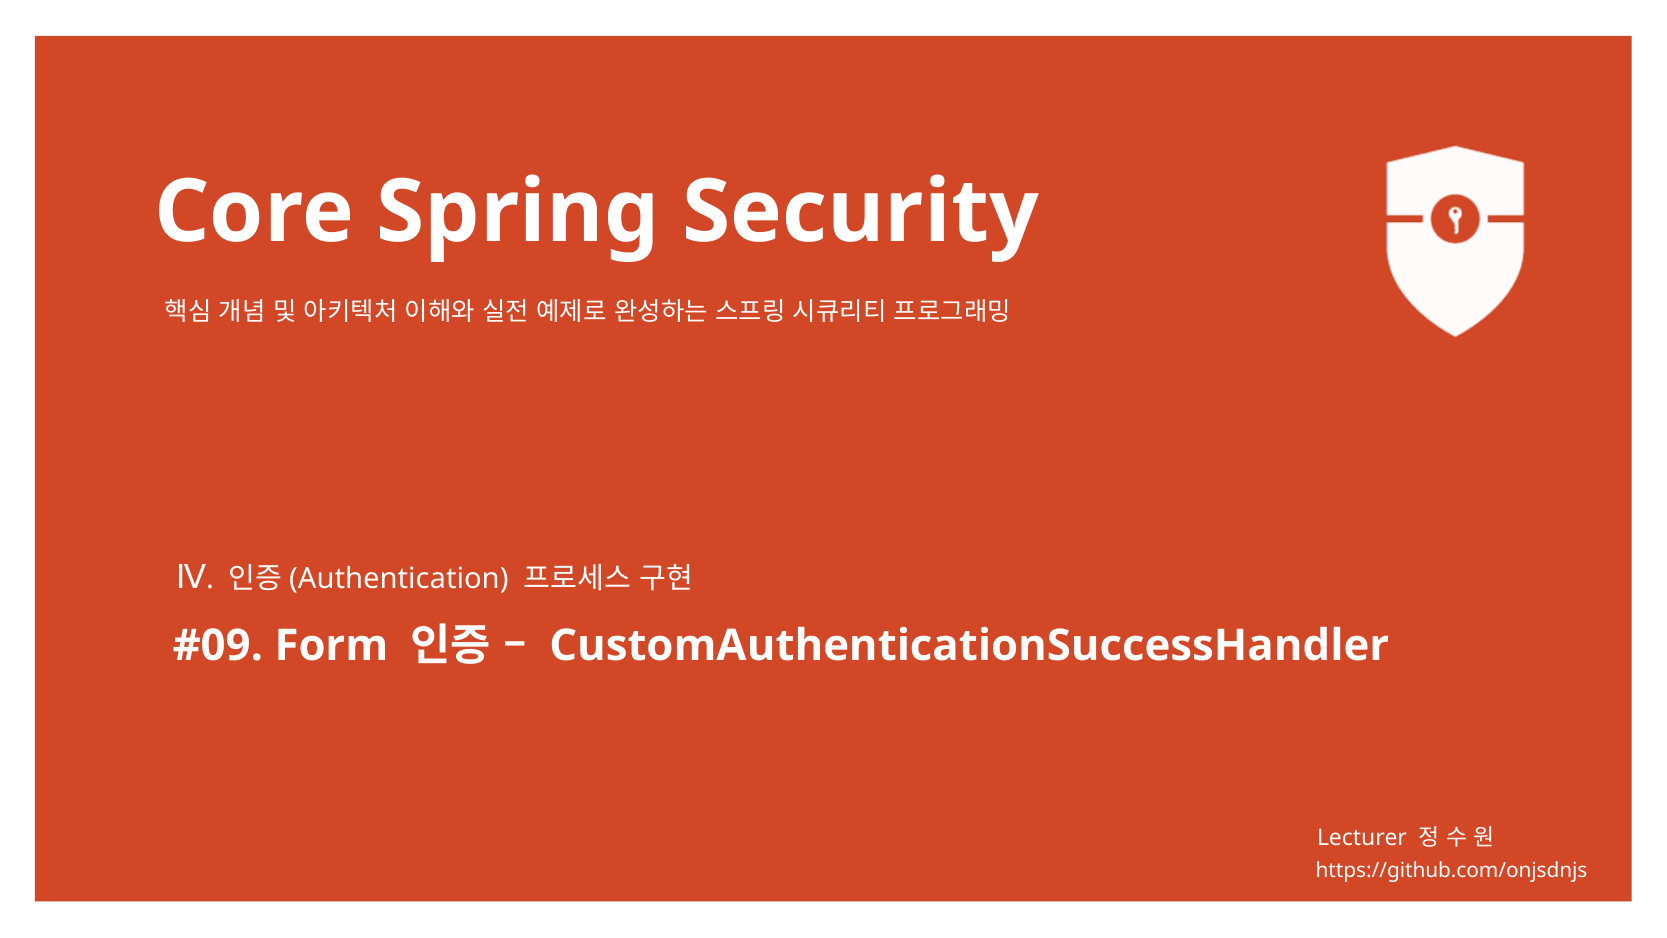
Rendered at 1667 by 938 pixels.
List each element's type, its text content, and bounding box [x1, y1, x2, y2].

text_box #09. Form 인증 – CustomAuthenticationSuccessHandler [159, 609, 1405, 756]
text_box Ⅳ. 인증(Authentication) 프로세스 구현 [161, 548, 717, 603]
picture [1325, 111, 1587, 372]
